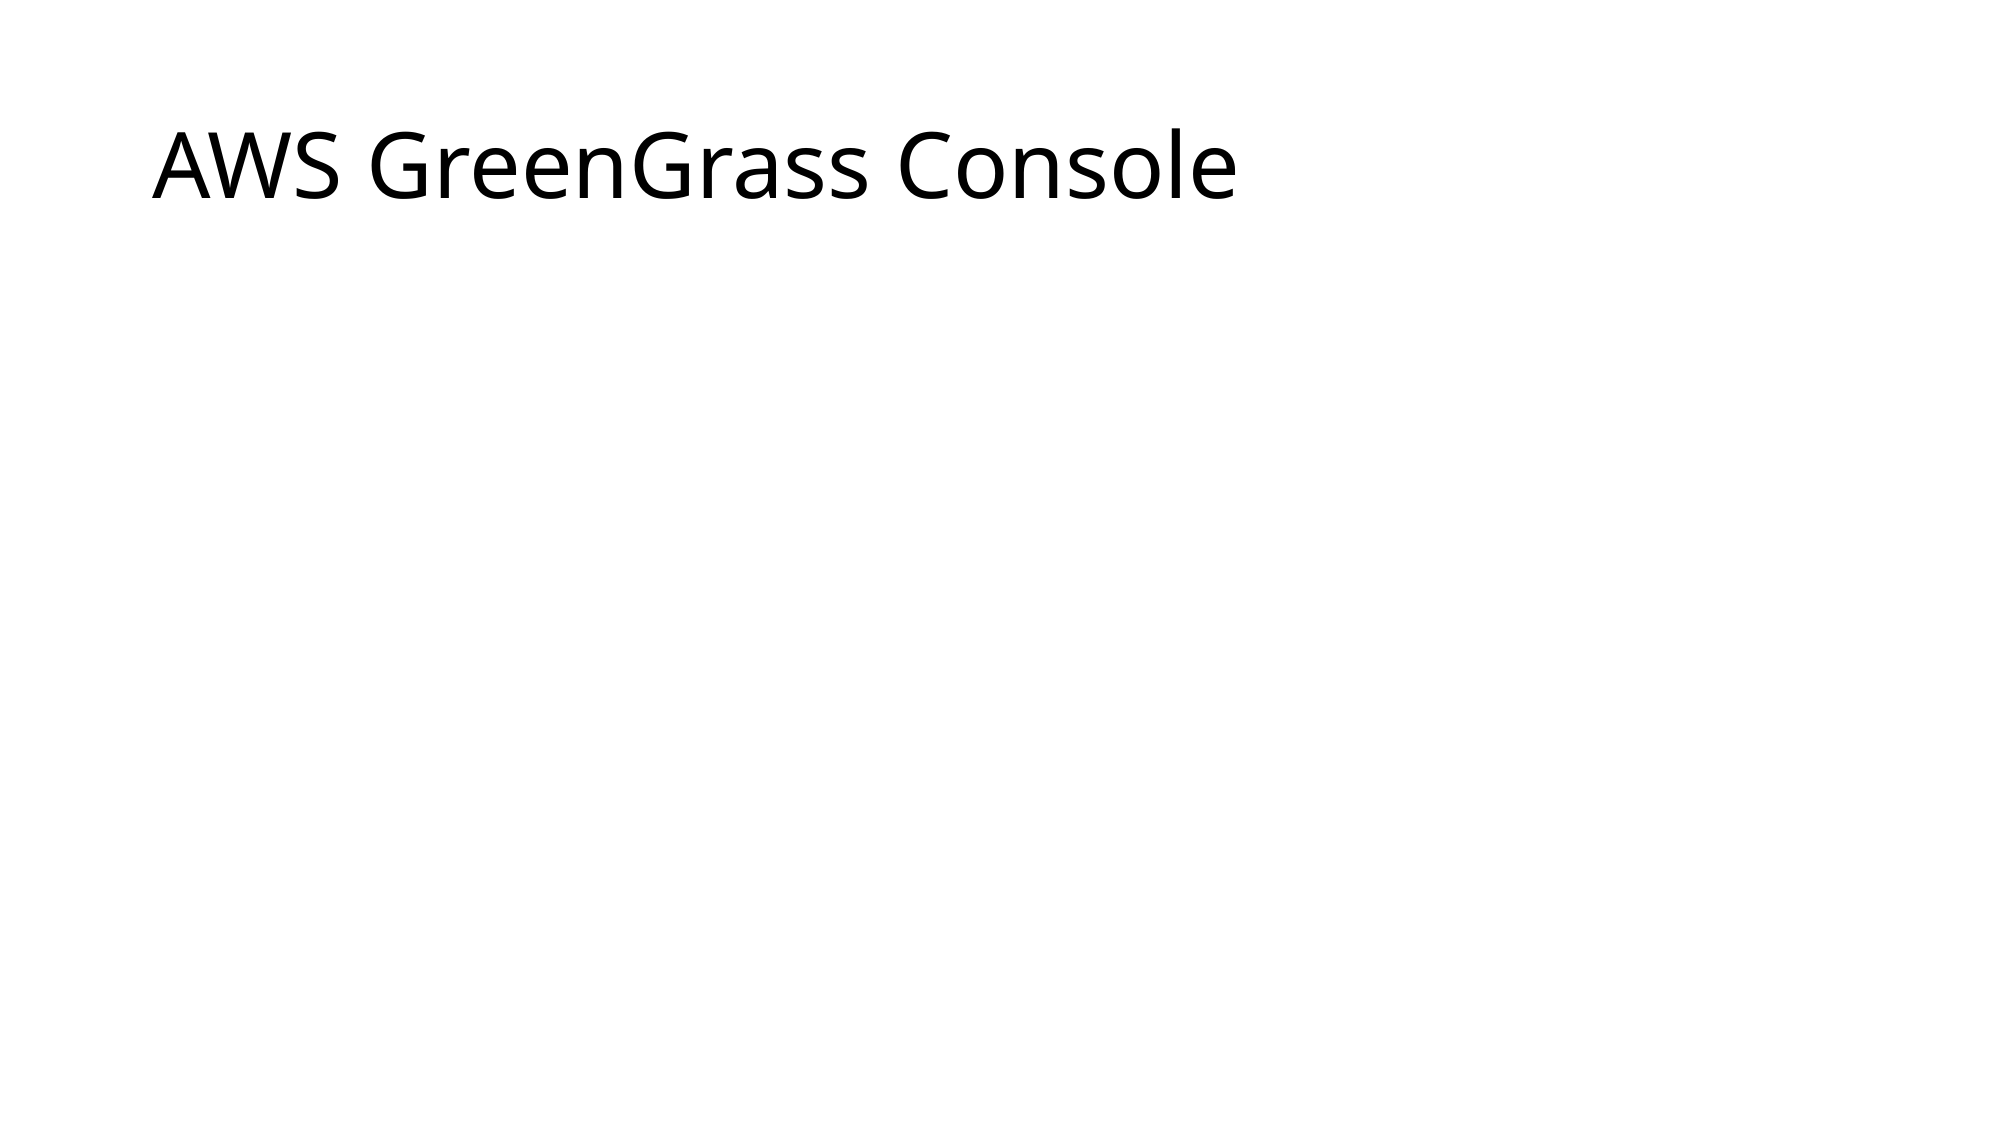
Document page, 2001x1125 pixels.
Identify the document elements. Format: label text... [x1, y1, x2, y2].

title AWS GreenGrass Console [137, 59, 1863, 278]
